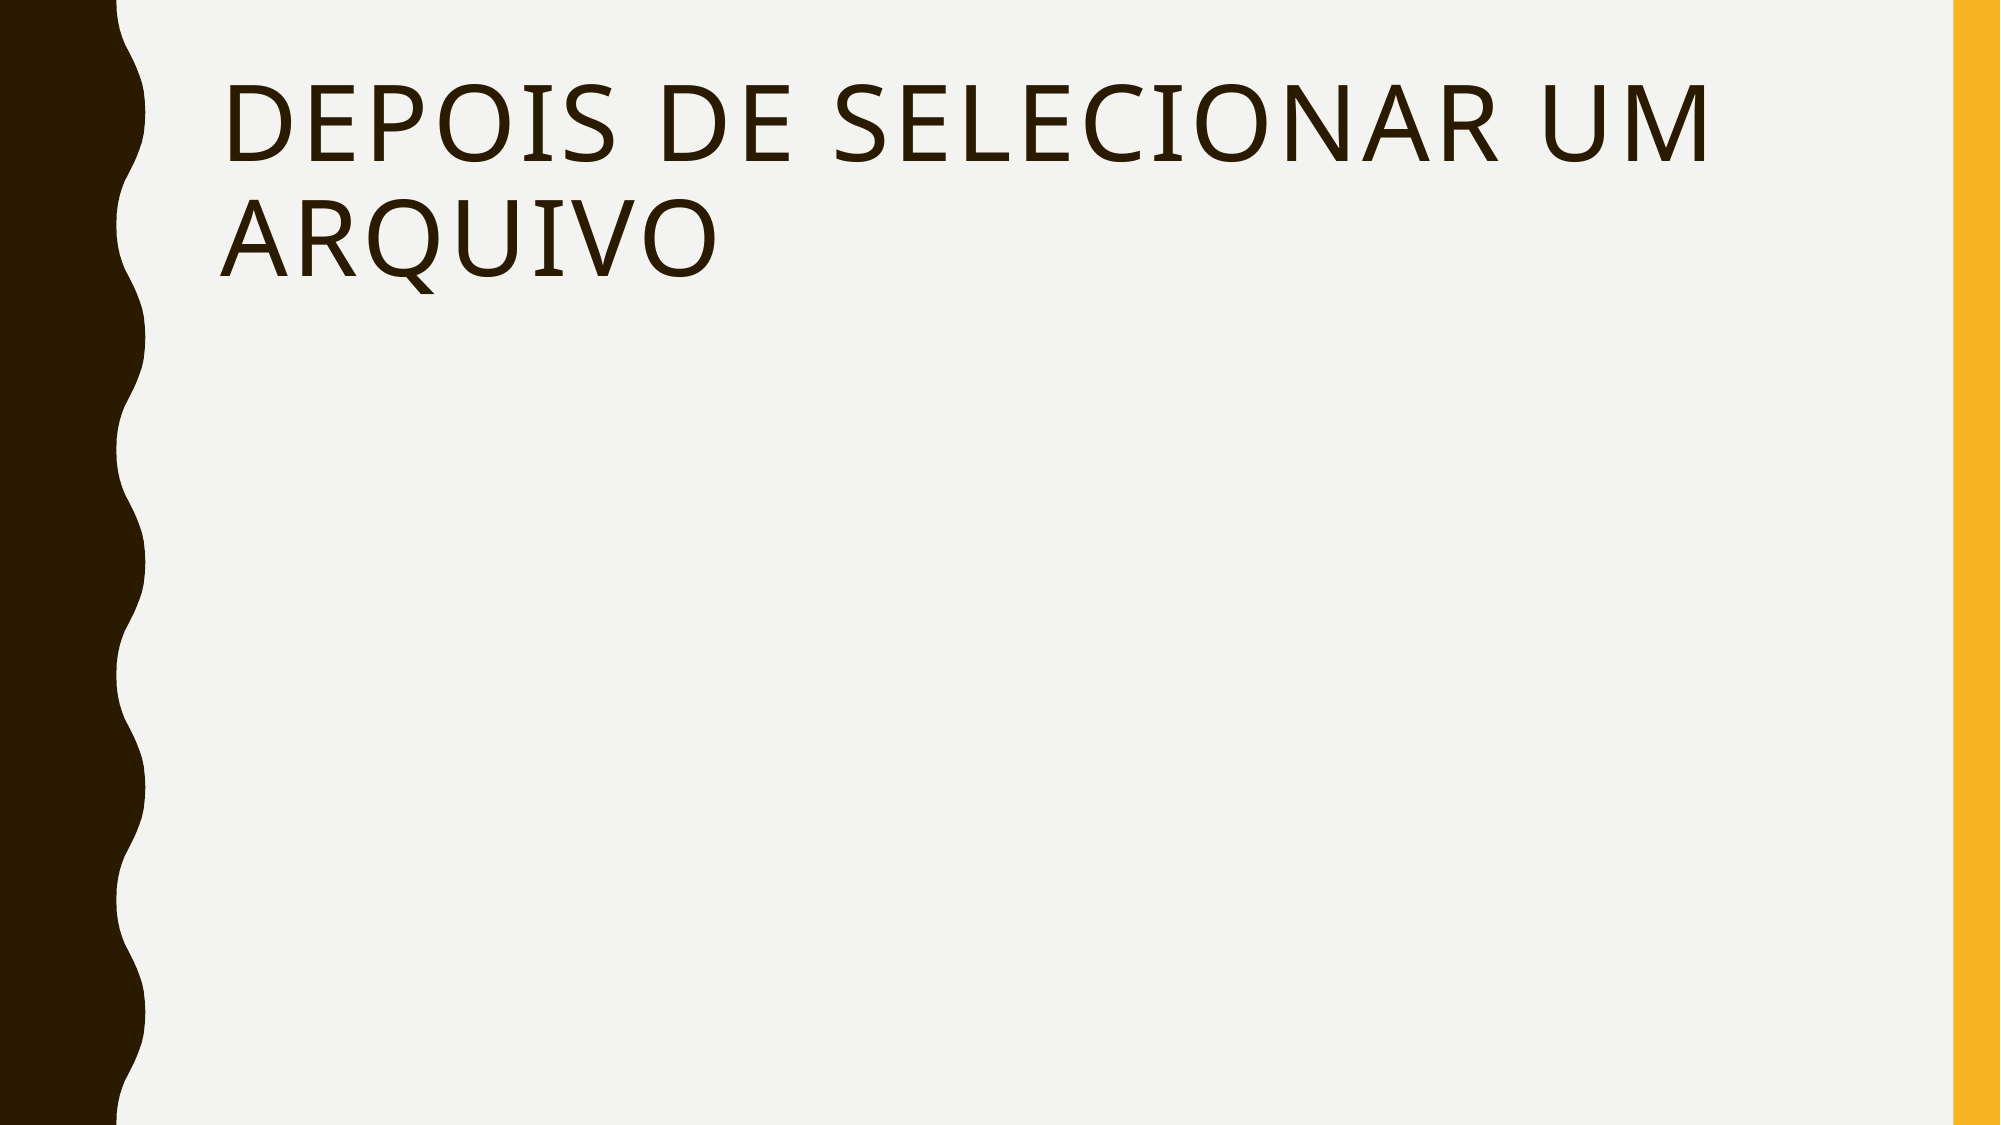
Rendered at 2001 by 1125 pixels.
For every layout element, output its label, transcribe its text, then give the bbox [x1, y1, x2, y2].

title Depois de selecionar um arquivo [205, 62, 1875, 308]
